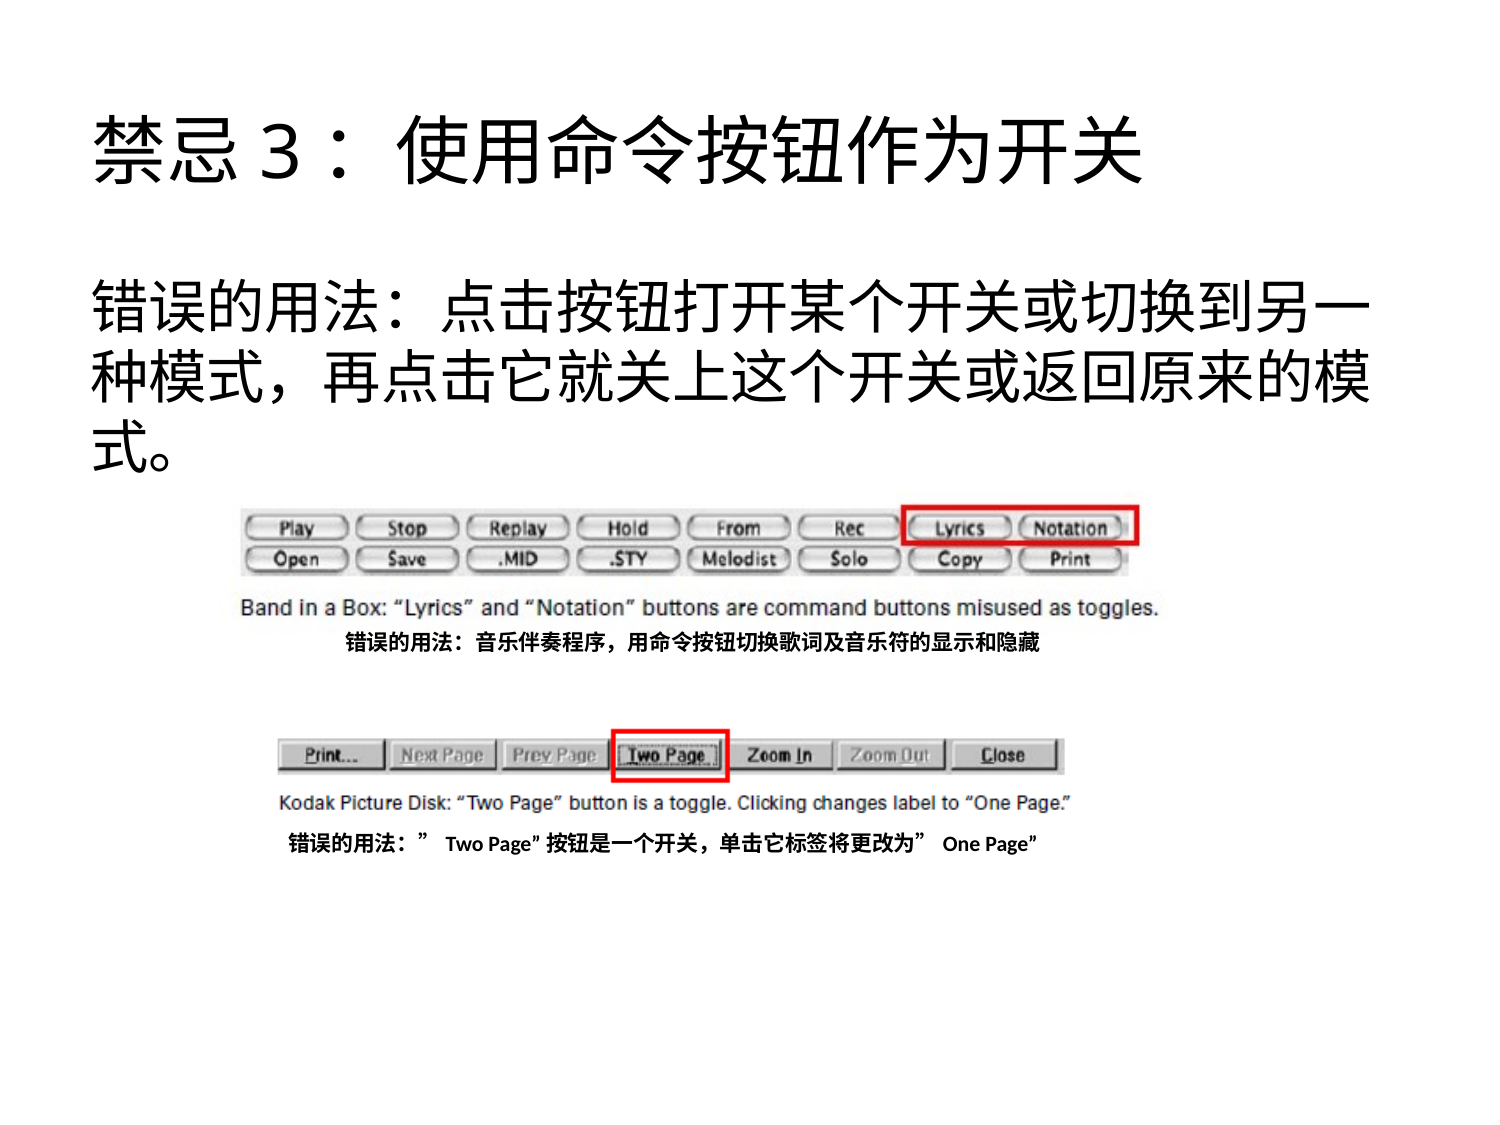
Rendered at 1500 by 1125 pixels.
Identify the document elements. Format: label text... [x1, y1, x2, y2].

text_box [253, 715, 1091, 865]
list 错误的用法：点击按钮打开某个开关或切换到另一种模式，再点击它就关上这个开关或返回原来的模式。 [75, 262, 1425, 1005]
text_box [218, 491, 1169, 664]
text_box 禁忌3：使用命令按钮作为开关 [76, 89, 1427, 208]
